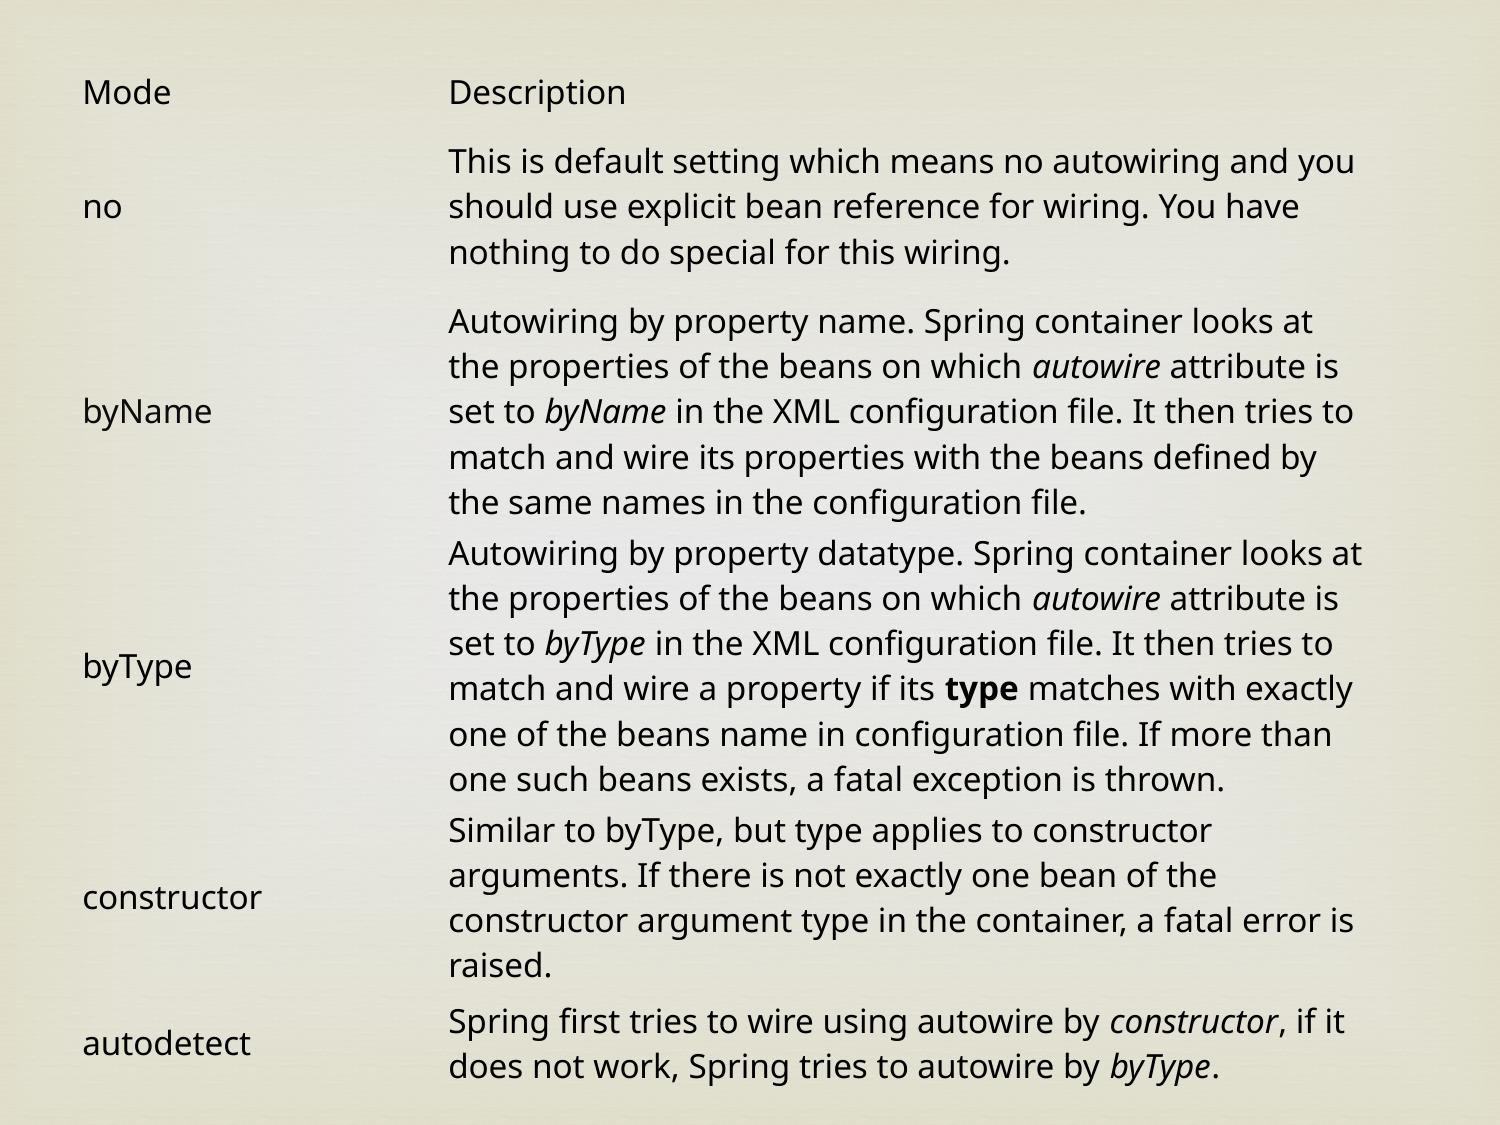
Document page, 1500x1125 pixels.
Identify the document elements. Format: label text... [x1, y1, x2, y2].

table_cell Autowiring by property name. Spring container looks at the properties of the beans on which autowire attribute is set to byName in the XML configuration file. It then tries to match and wire its properties with the beans defined by the same names in the configuration file. [443, 295, 1376, 527]
table_cell no [77, 117, 443, 295]
table_header Mode [77, 66, 443, 117]
table_cell Similar to byType, but type applies to constructor arguments. If there is not exactly one bean of the constructor argument type in the container, a fatal error is raised. [443, 804, 1376, 990]
table_cell byName [77, 295, 443, 527]
table_cell constructor [77, 804, 443, 990]
table_cell byType [77, 527, 443, 804]
table_cell This is default setting which means no autowiring and you should use explicit bean reference for wiring. You have nothing to do special for this wiring. [443, 117, 1376, 295]
table_cell autodetect [77, 990, 443, 1095]
table_header Description [443, 66, 1376, 117]
table_cell Spring first tries to wire using autowire by constructor, if it does not work, Spring tries to autowire by byType. [443, 990, 1376, 1095]
table_cell Autowiring by property datatype. Spring container looks at the properties of the beans on which autowire attribute is set to byType in the XML configuration file. It then tries to match and wire a property if its type matches with exactly one of the beans name in configuration file. If more than one such beans exists, a fatal exception is thrown. [443, 527, 1376, 804]
